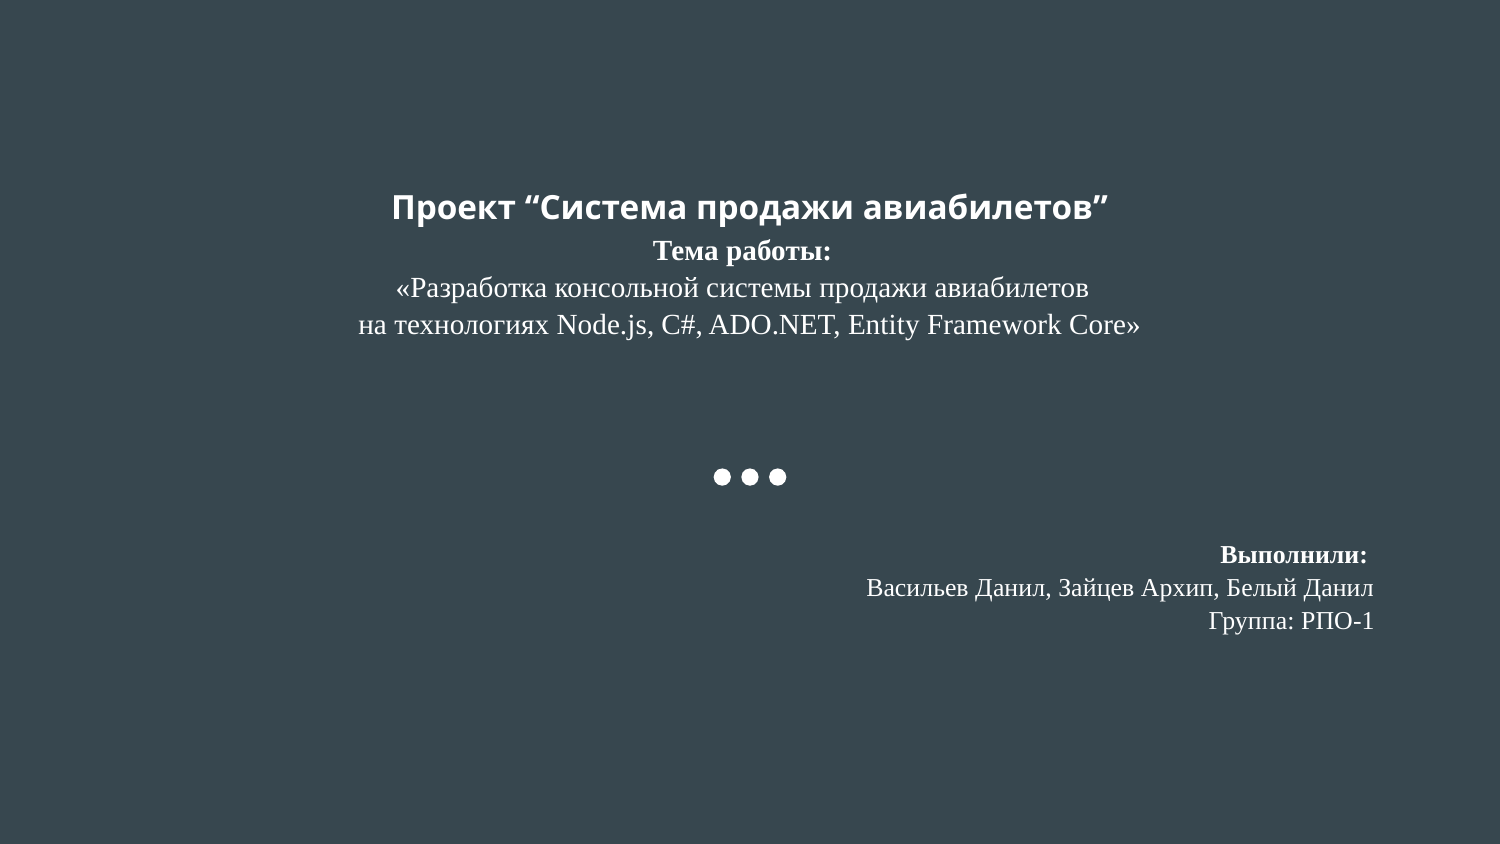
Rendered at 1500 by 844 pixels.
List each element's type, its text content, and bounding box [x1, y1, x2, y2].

subtitle Выполнили: Васильев Данил, Зайцев Архип, Белый Данил Группа: РПО-1 [110, 520, 1390, 651]
title Проект “Система продажи авиабилетов” Тема работы: «Разработка консольной системы продажи авиабилетов на технологиях Node.js, C#, ADO.NET, Entity Framework Core» [110, 162, 1390, 447]
